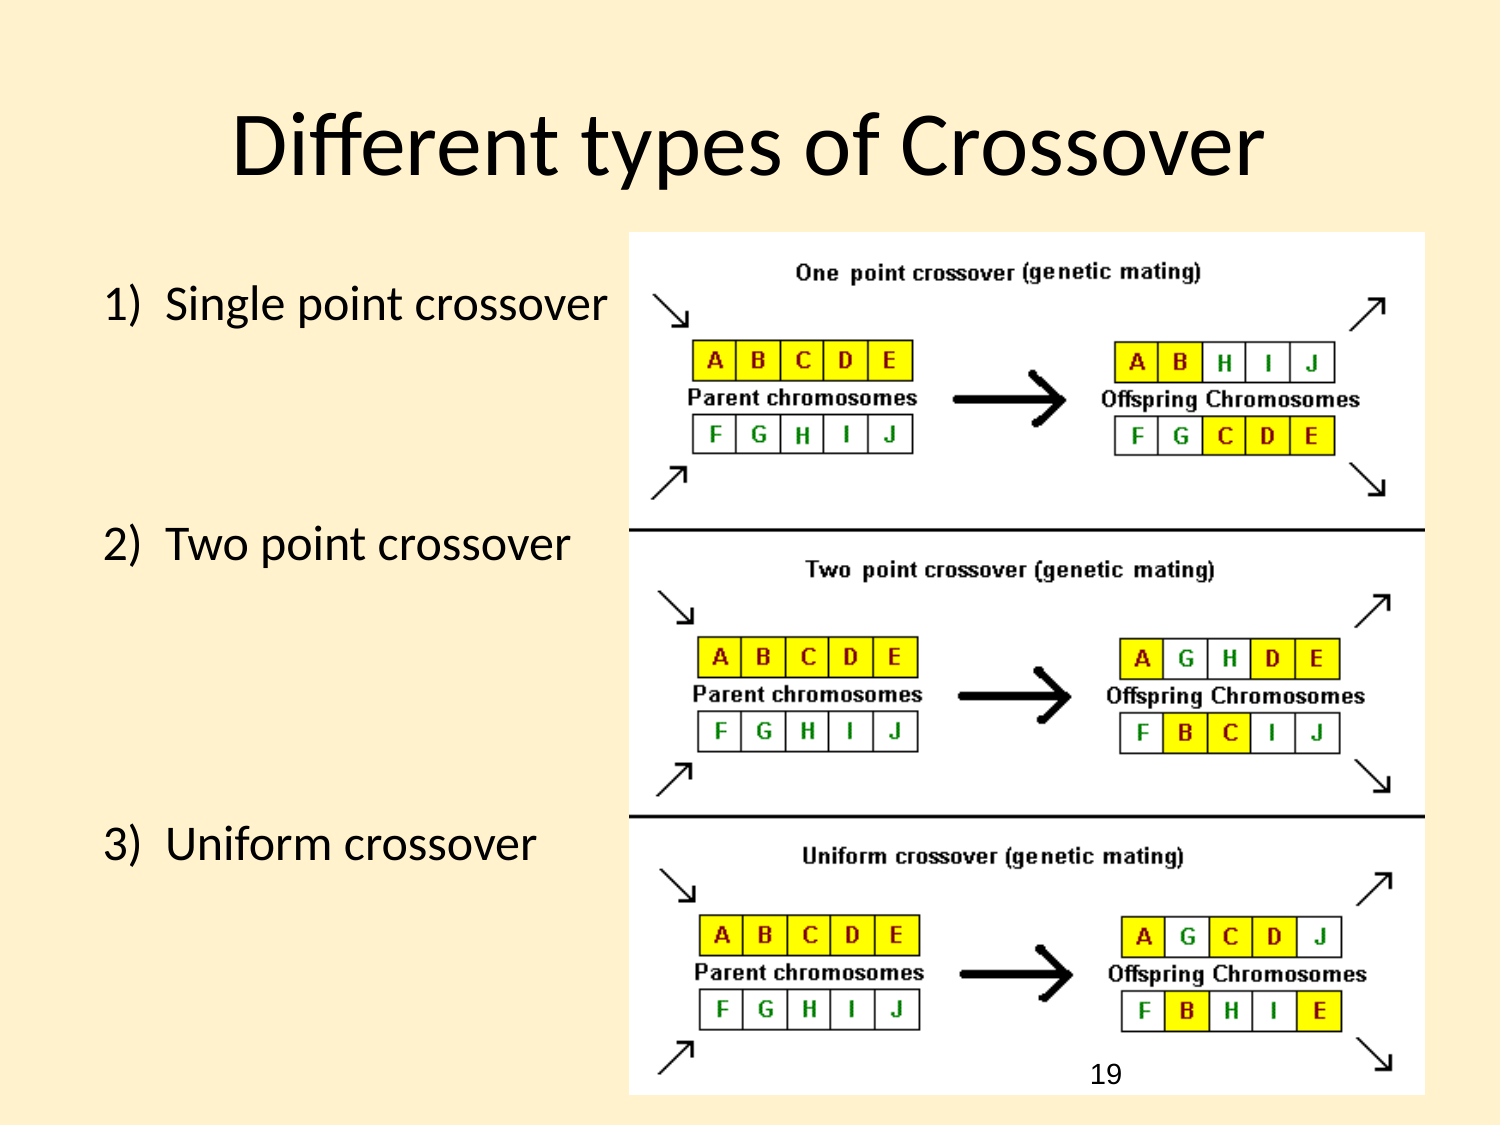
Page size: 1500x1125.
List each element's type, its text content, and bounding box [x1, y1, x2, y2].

title Different types of Crossover [75, 45, 1425, 233]
picture [628, 232, 1426, 1096]
list Single point crossover Two point crossover Uniform crossover [75, 262, 623, 1005]
